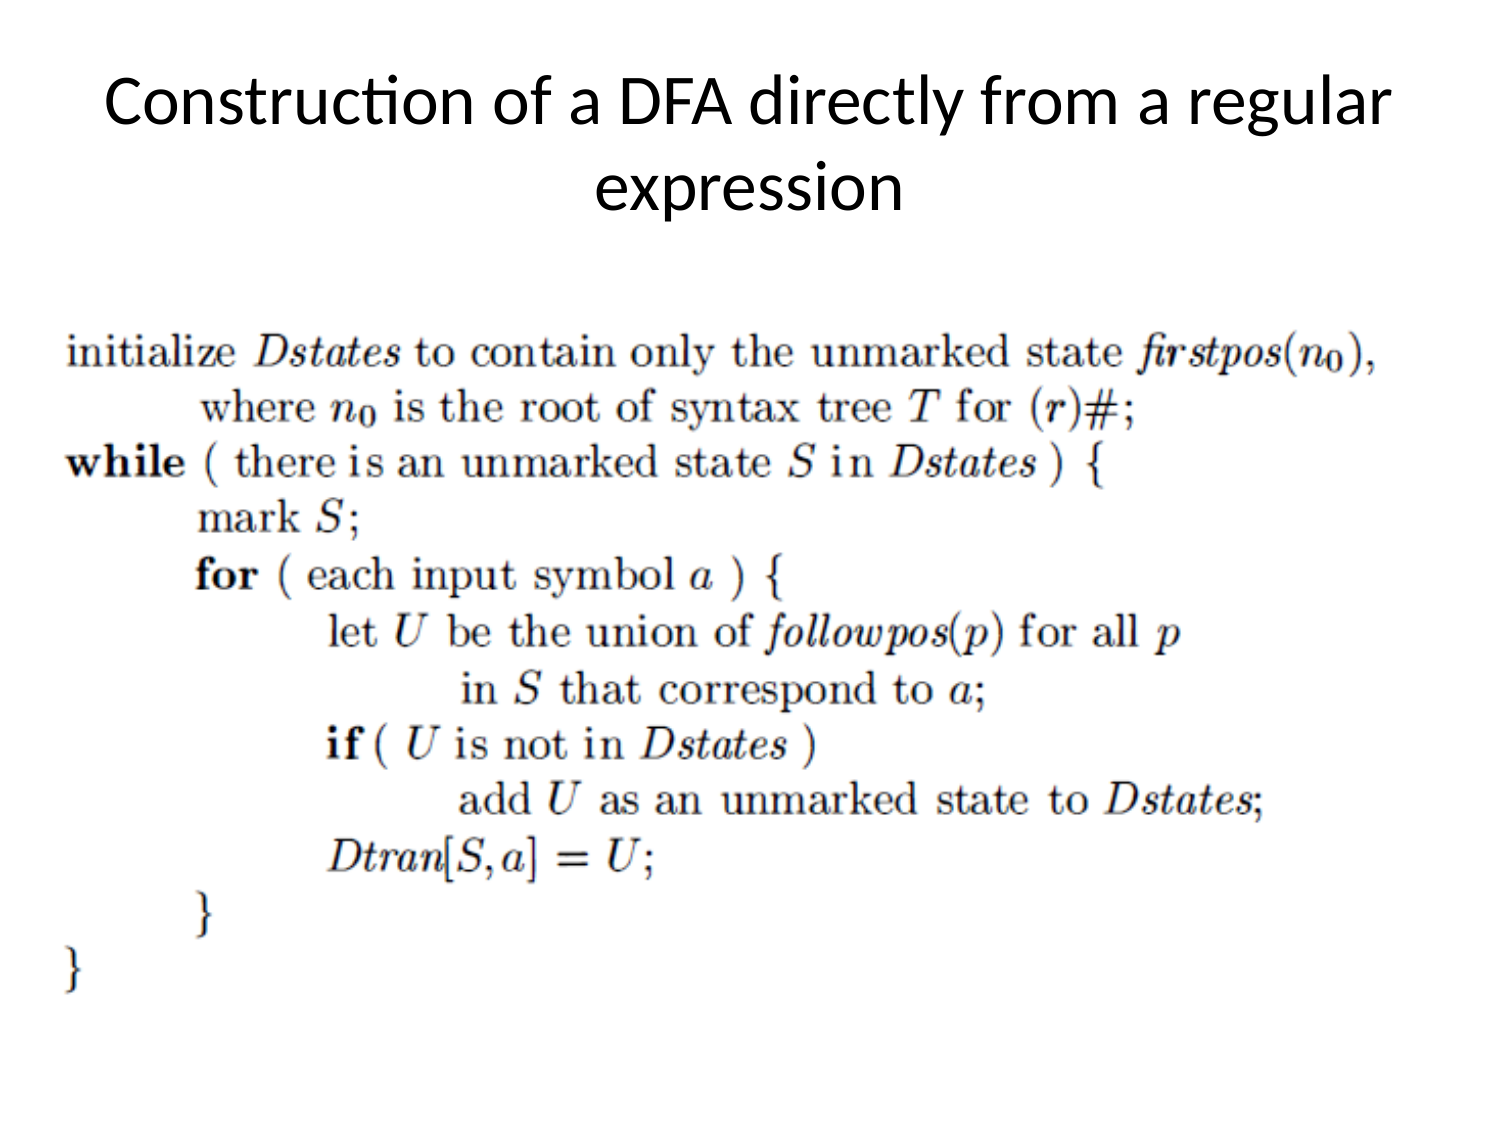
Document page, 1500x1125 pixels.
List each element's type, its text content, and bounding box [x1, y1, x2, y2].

title Construction of a DFA directly from a regular expression [75, 45, 1425, 233]
picture [24, 312, 1420, 1003]
